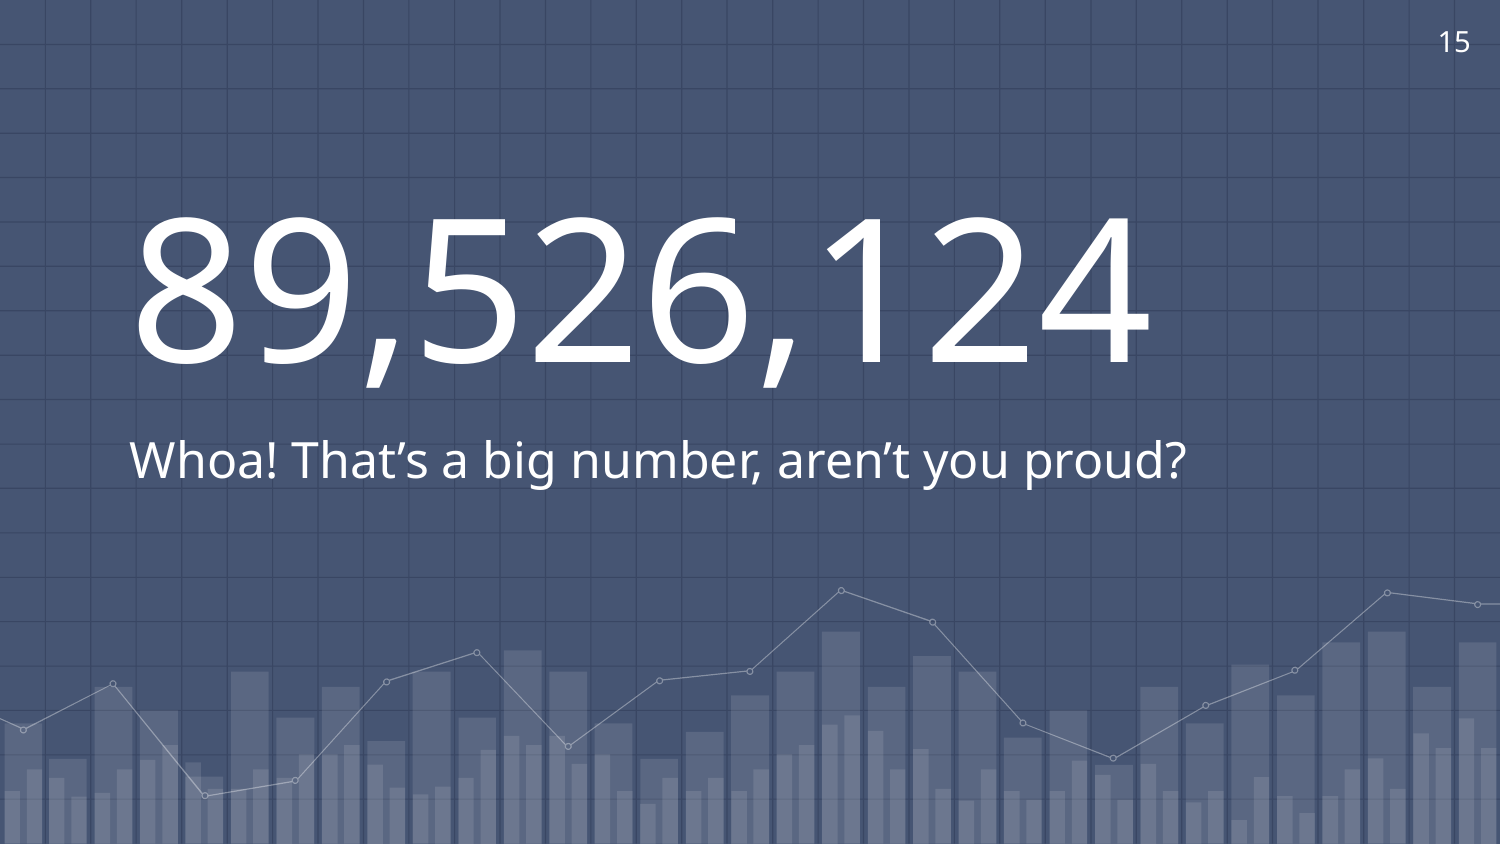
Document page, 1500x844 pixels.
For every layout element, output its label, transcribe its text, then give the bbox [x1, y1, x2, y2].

slide_number ‹#› [1408, 0, 1500, 88]
subtitle Whoa! That’s a big number, aren’t you proud? [115, 413, 1391, 543]
title 89,526,124 [115, 147, 1391, 338]
